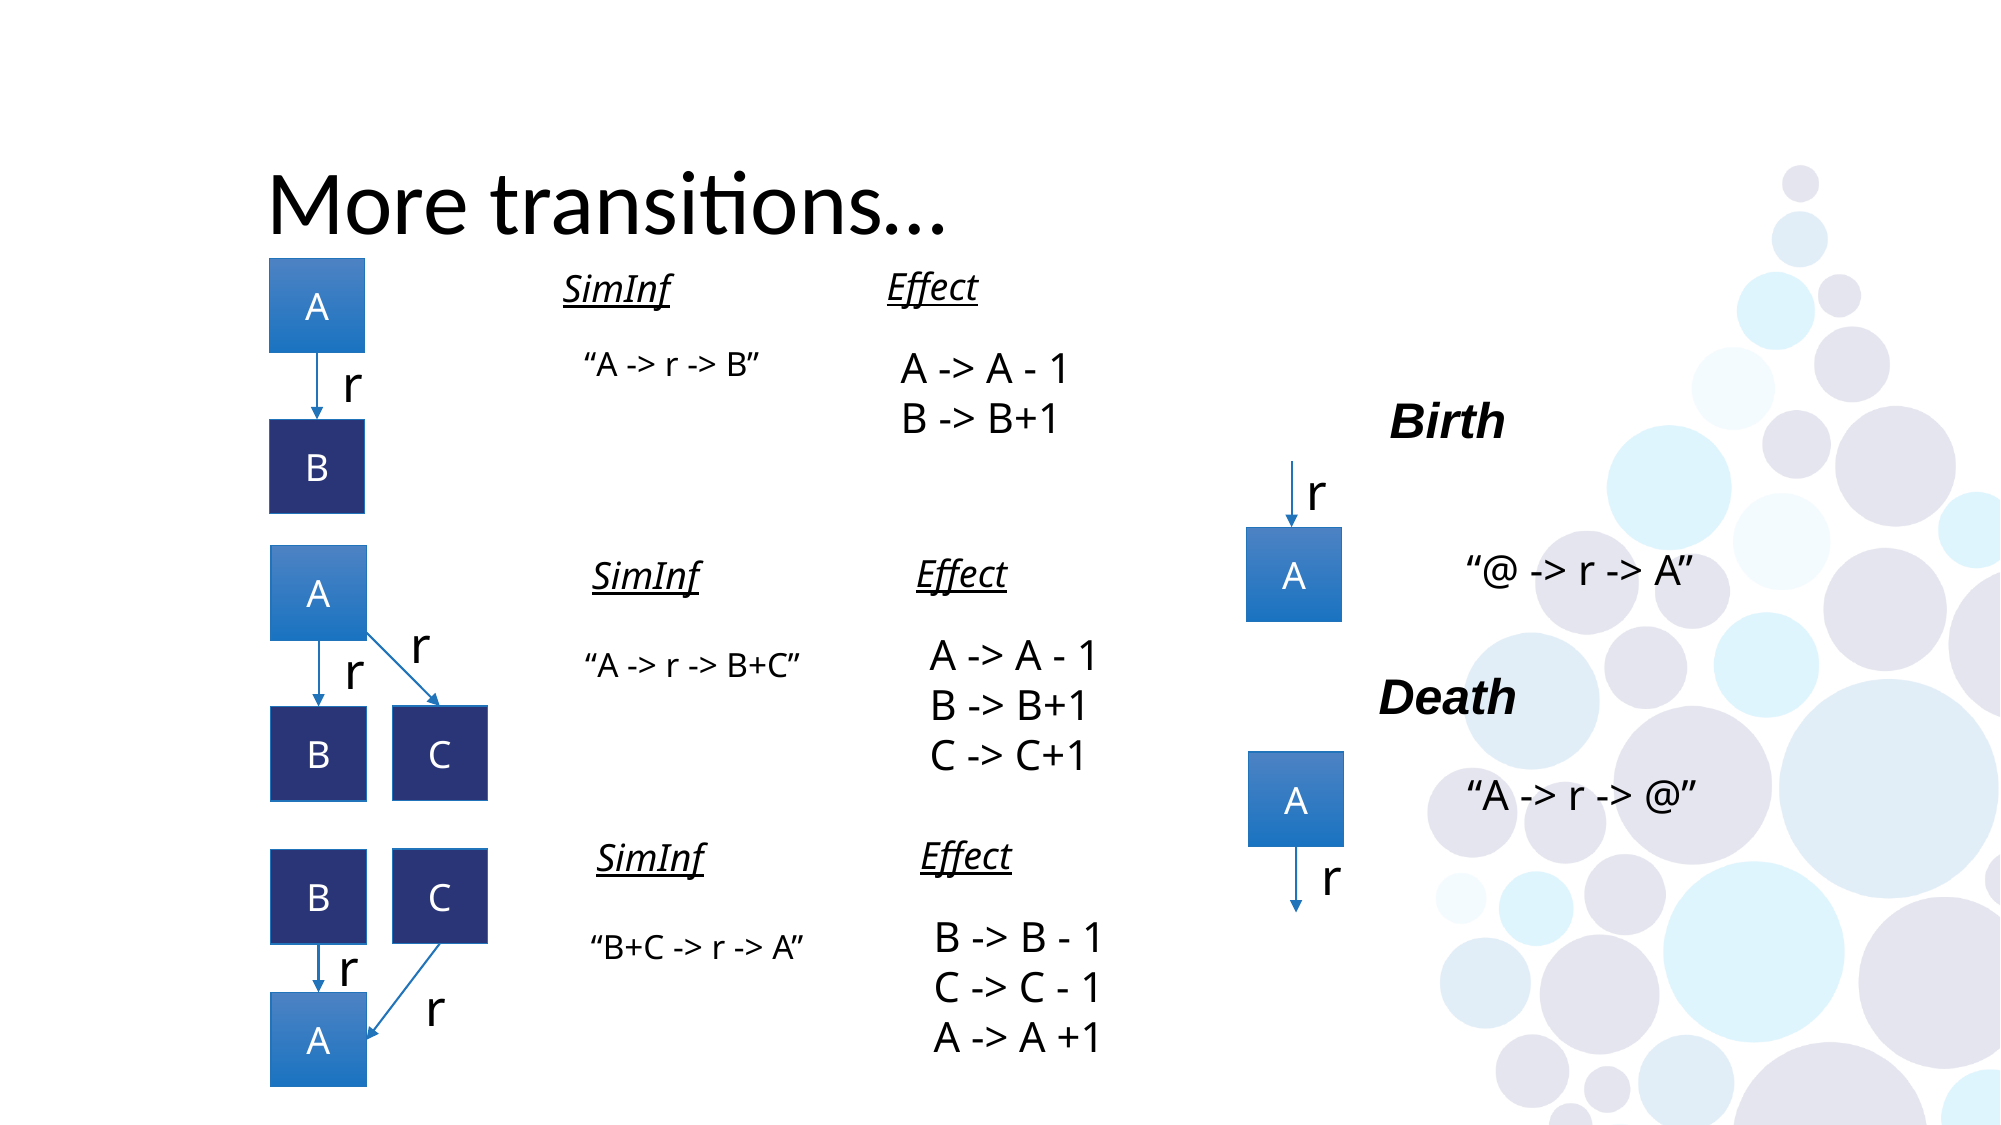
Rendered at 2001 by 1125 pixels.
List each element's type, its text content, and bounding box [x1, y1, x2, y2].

text_box “A -> r -> B” [569, 336, 784, 391]
text_box SimInf [547, 257, 685, 318]
text_box A [269, 258, 365, 353]
text_box B [269, 419, 365, 514]
text_box A -> A - 1 B -> B+1 [885, 334, 1087, 450]
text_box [270, 824, 1162, 1087]
text_box Effect [871, 255, 993, 316]
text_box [270, 542, 1157, 801]
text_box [1246, 381, 1778, 622]
text_box More transitions… [251, 118, 1751, 203]
picture [0, 0, 2001, 1125]
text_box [1248, 657, 1780, 915]
text_box r [327, 345, 379, 420]
